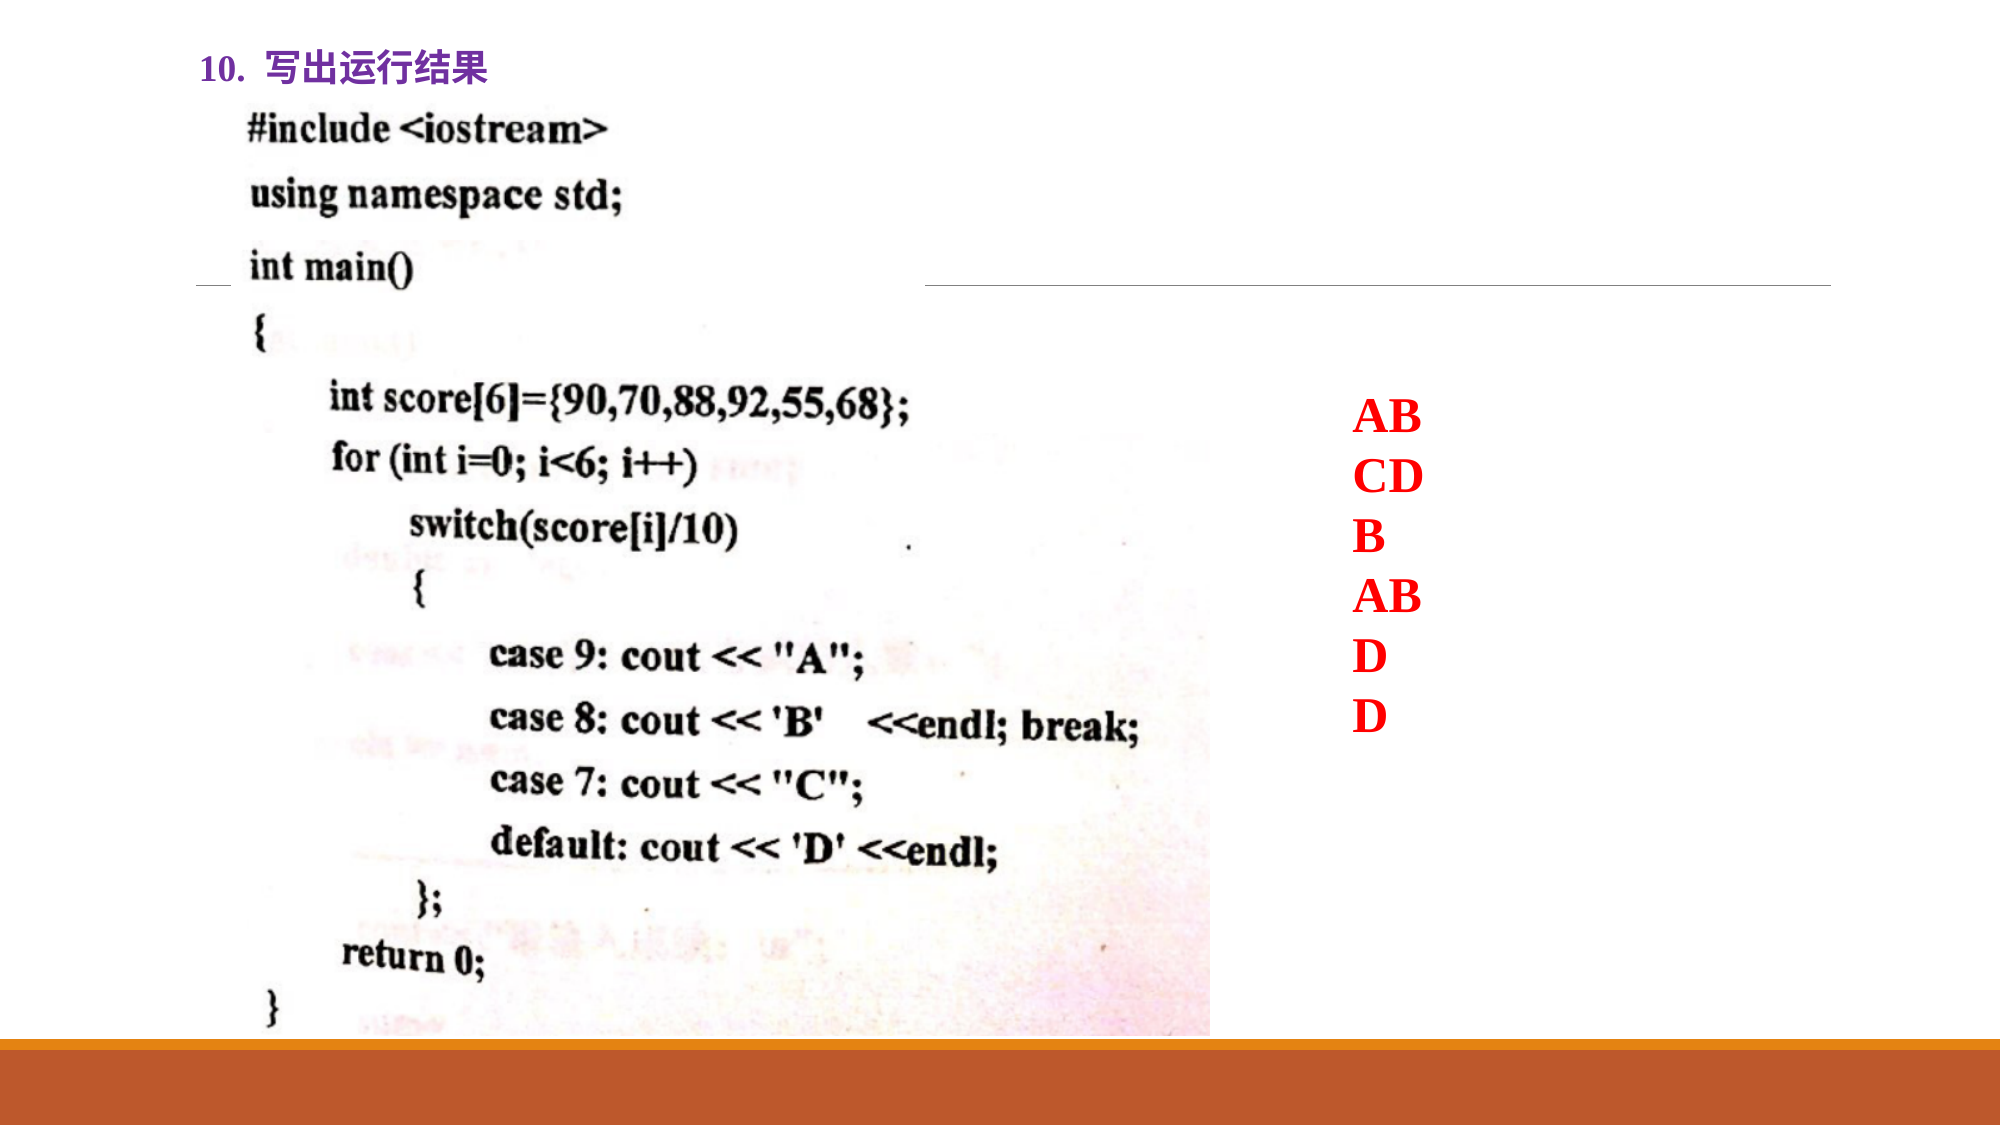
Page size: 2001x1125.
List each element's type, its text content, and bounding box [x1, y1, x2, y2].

text_box 10. 写出运行结果 [184, 25, 559, 97]
picture [230, 97, 656, 224]
picture [230, 240, 1211, 1037]
text_box AB CD B AB D D [1337, 375, 1780, 751]
